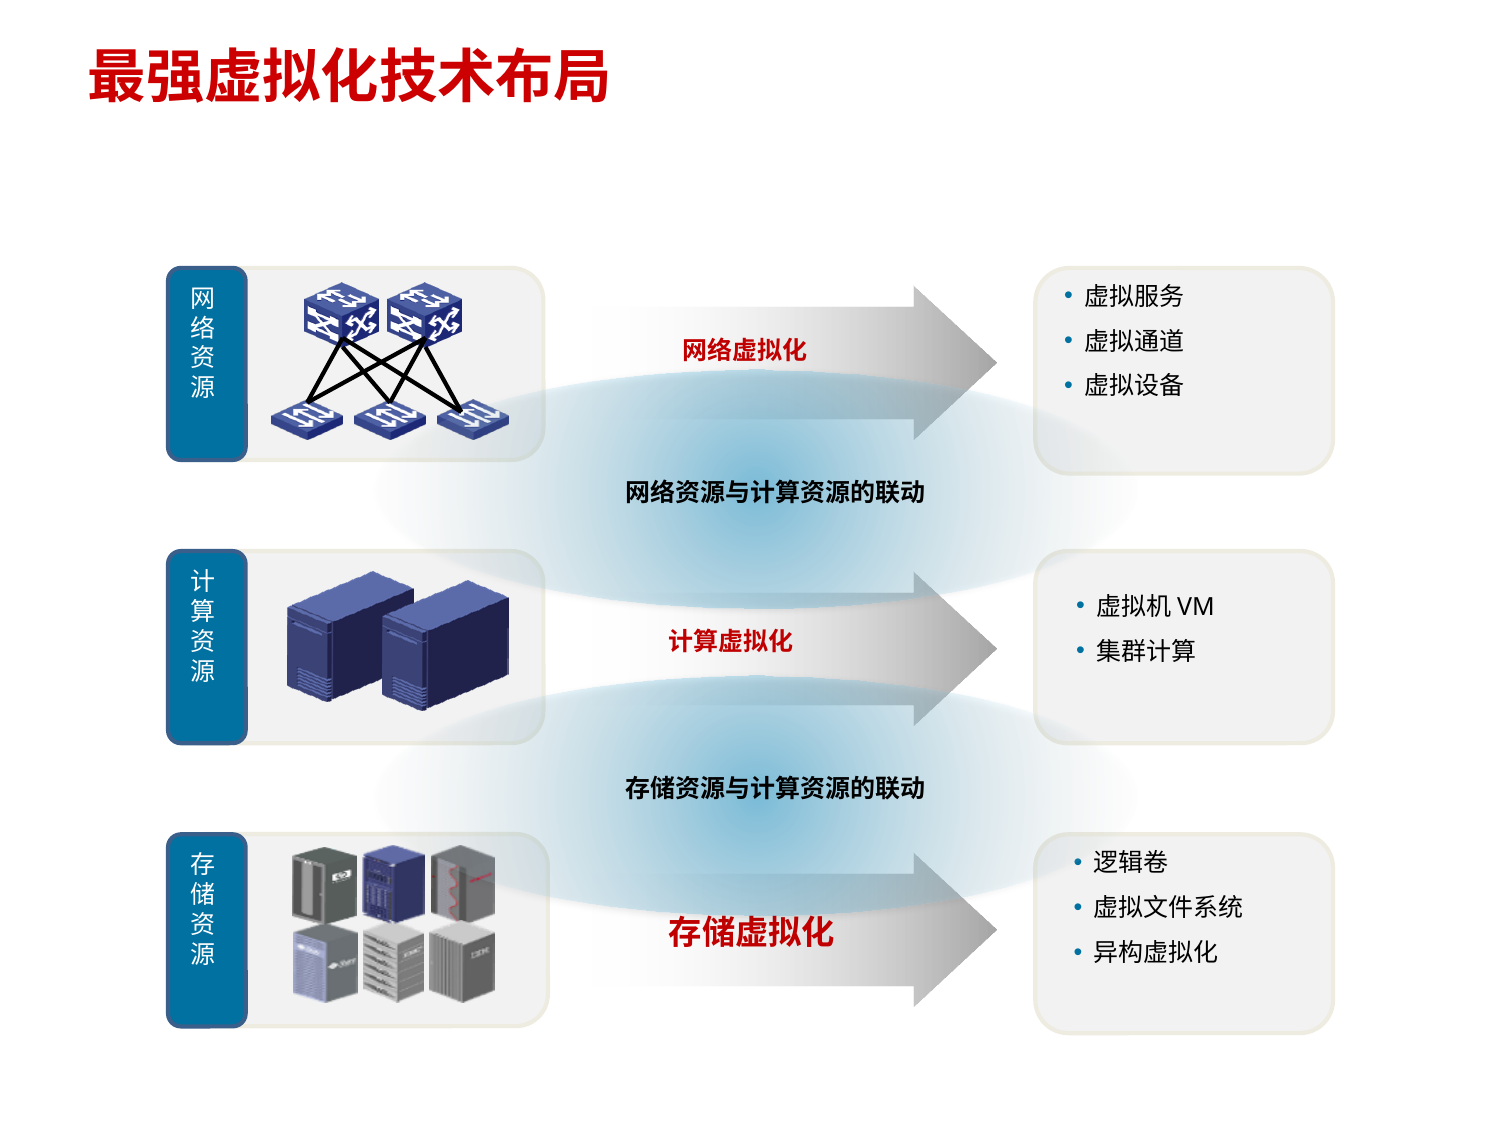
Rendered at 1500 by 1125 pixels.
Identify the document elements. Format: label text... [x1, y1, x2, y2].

text_box 存储资源 [173, 841, 233, 976]
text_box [167, 615, 1334, 744]
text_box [292, 844, 495, 1003]
text_box [374, 751, 1138, 917]
text_box 存储虚拟化 [656, 919, 848, 957]
text_box 最强虚拟化技术布局 [73, 31, 1057, 117]
text_box [165, 832, 248, 1029]
text_box [1033, 832, 1336, 1036]
text_box [582, 903, 997, 1007]
text_box 存储资源与计算资源的联动 [613, 766, 938, 809]
text_box 逻辑卷 虚拟文件系统 异构虚拟化 [1058, 824, 1259, 974]
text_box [167, 257, 1334, 609]
text_box [203, 831, 551, 1029]
